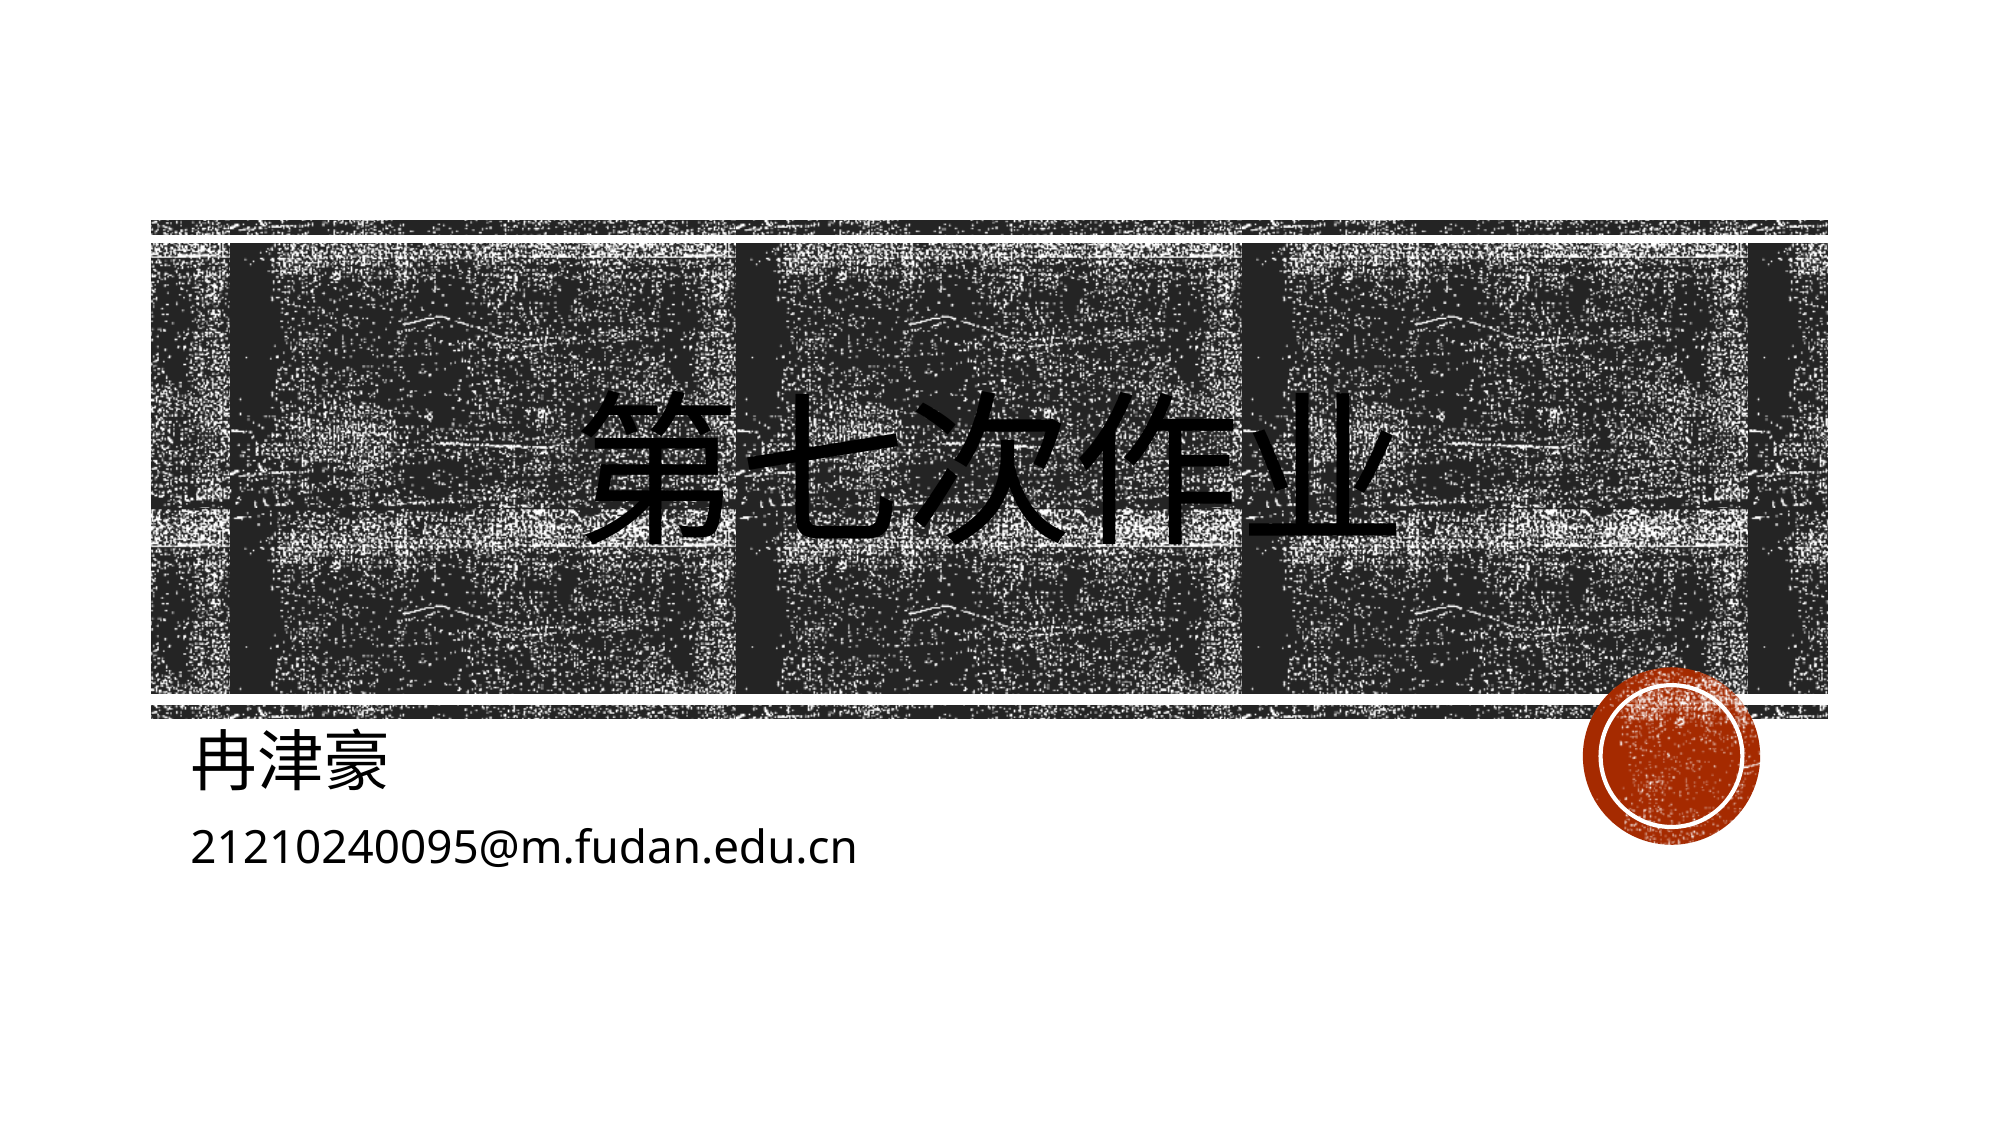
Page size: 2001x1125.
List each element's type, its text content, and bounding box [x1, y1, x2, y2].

subtitle 冉津豪 21210240095@m.fudan.edu.cn [175, 720, 1470, 896]
title 第七次作业 [172, 234, 1808, 733]
